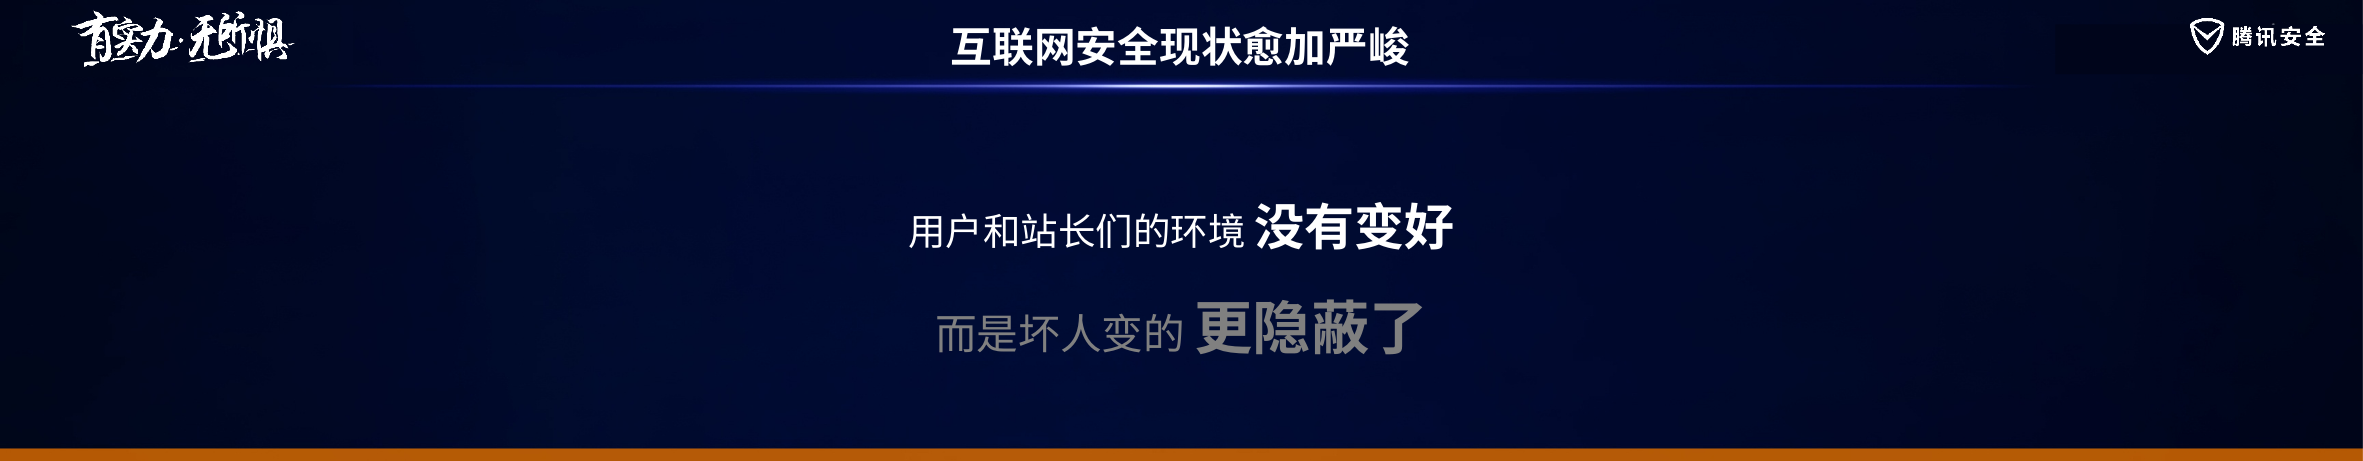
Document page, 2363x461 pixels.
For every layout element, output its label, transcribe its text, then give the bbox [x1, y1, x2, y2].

picture [0, 0, 2363, 461]
text_box 互联网安全现状愈加严峻 [589, 13, 1771, 78]
text_box 用户和站长们的环境 没有变好 [755, 158, 1607, 264]
text_box 而是坏人变的 更隐蔽了 [920, 248, 1443, 369]
